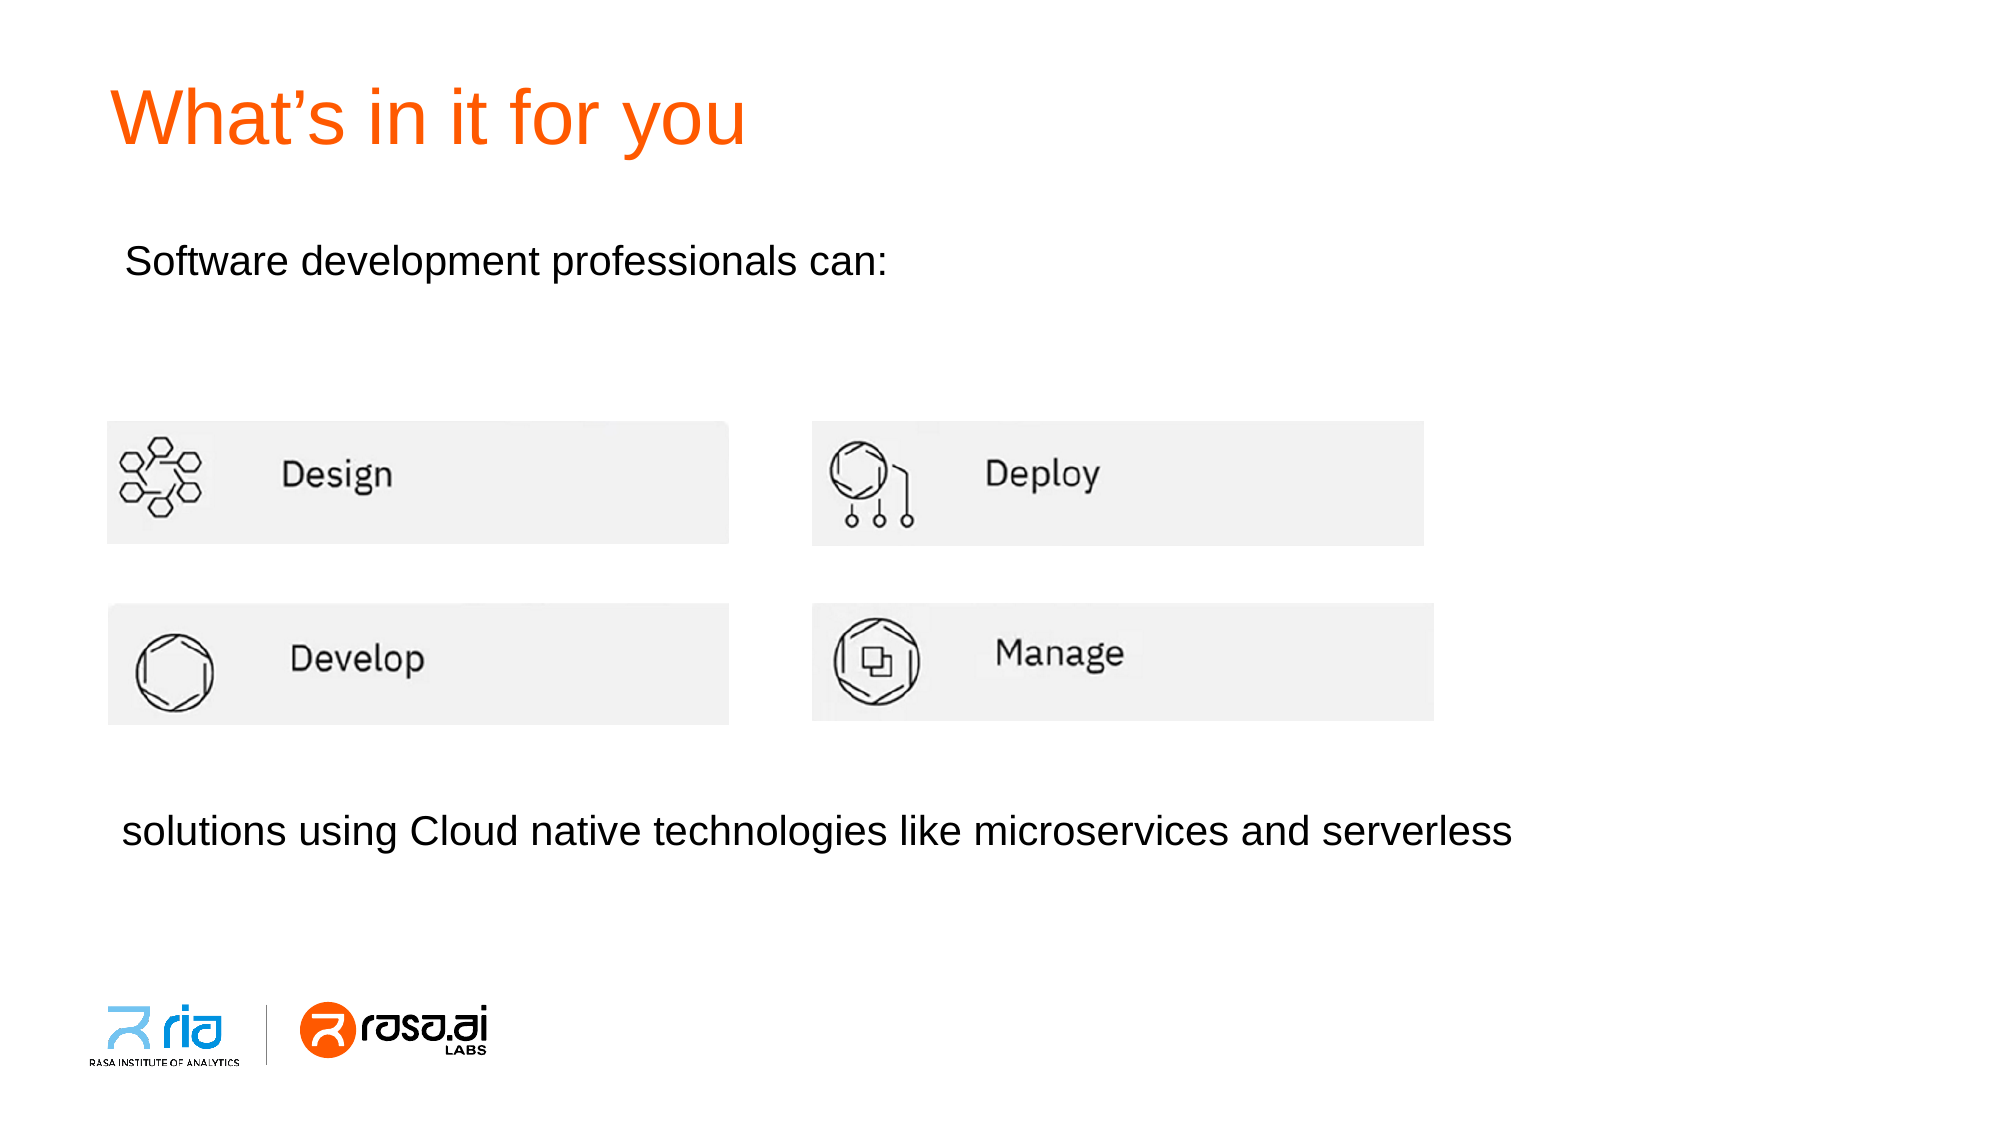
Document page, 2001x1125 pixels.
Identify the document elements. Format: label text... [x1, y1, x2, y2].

picture [811, 603, 1434, 721]
picture [78, 992, 250, 1078]
text_box Software development professionals can: [109, 226, 904, 291]
picture [106, 421, 729, 544]
picture [107, 603, 729, 725]
picture [811, 421, 1424, 546]
text_box solutions using Cloud native technologies like microservices and serverless [107, 796, 1575, 862]
title What’s in it for you [110, 67, 1776, 162]
